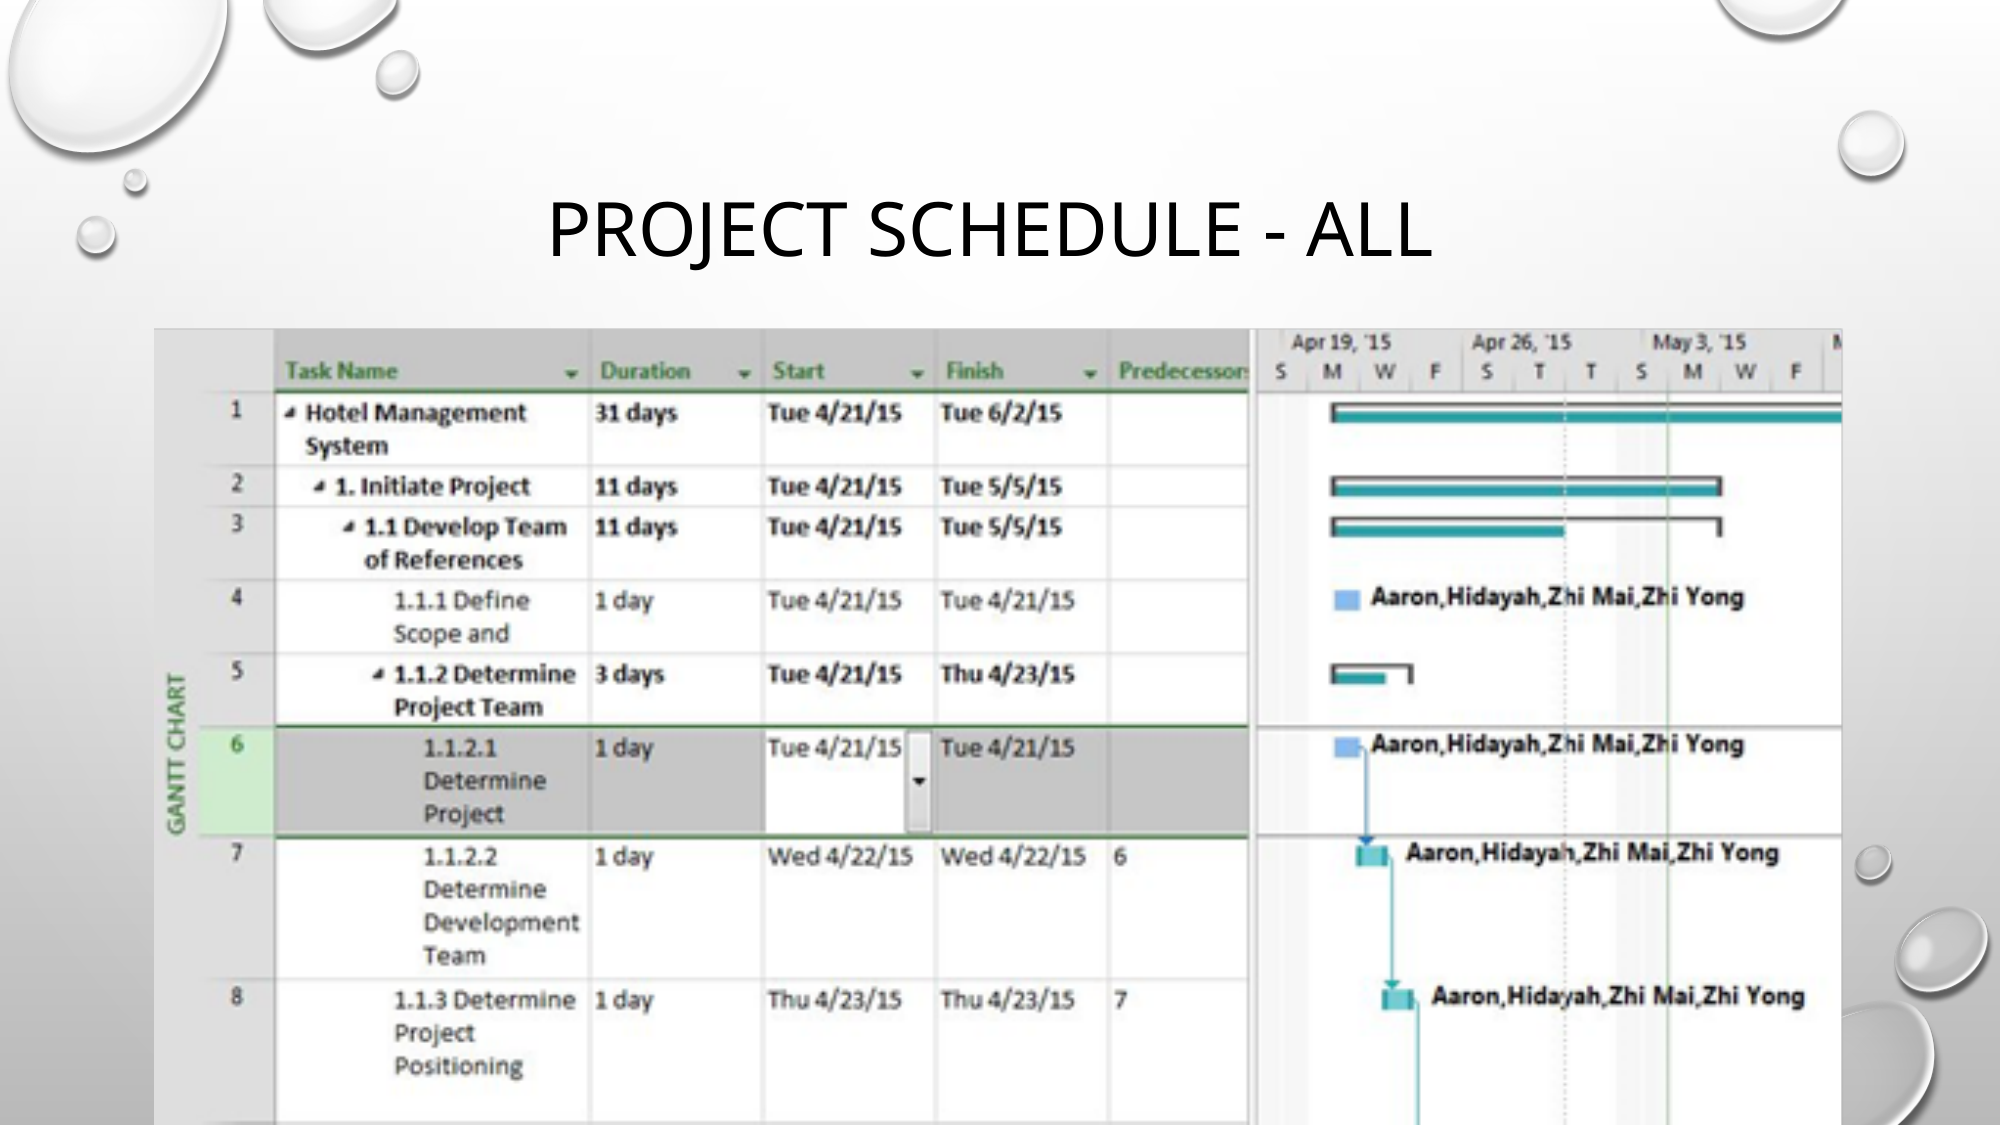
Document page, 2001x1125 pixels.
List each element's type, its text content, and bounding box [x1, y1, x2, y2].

picture [0, 0, 2000, 1125]
title Project schedule - all [149, 101, 1851, 335]
